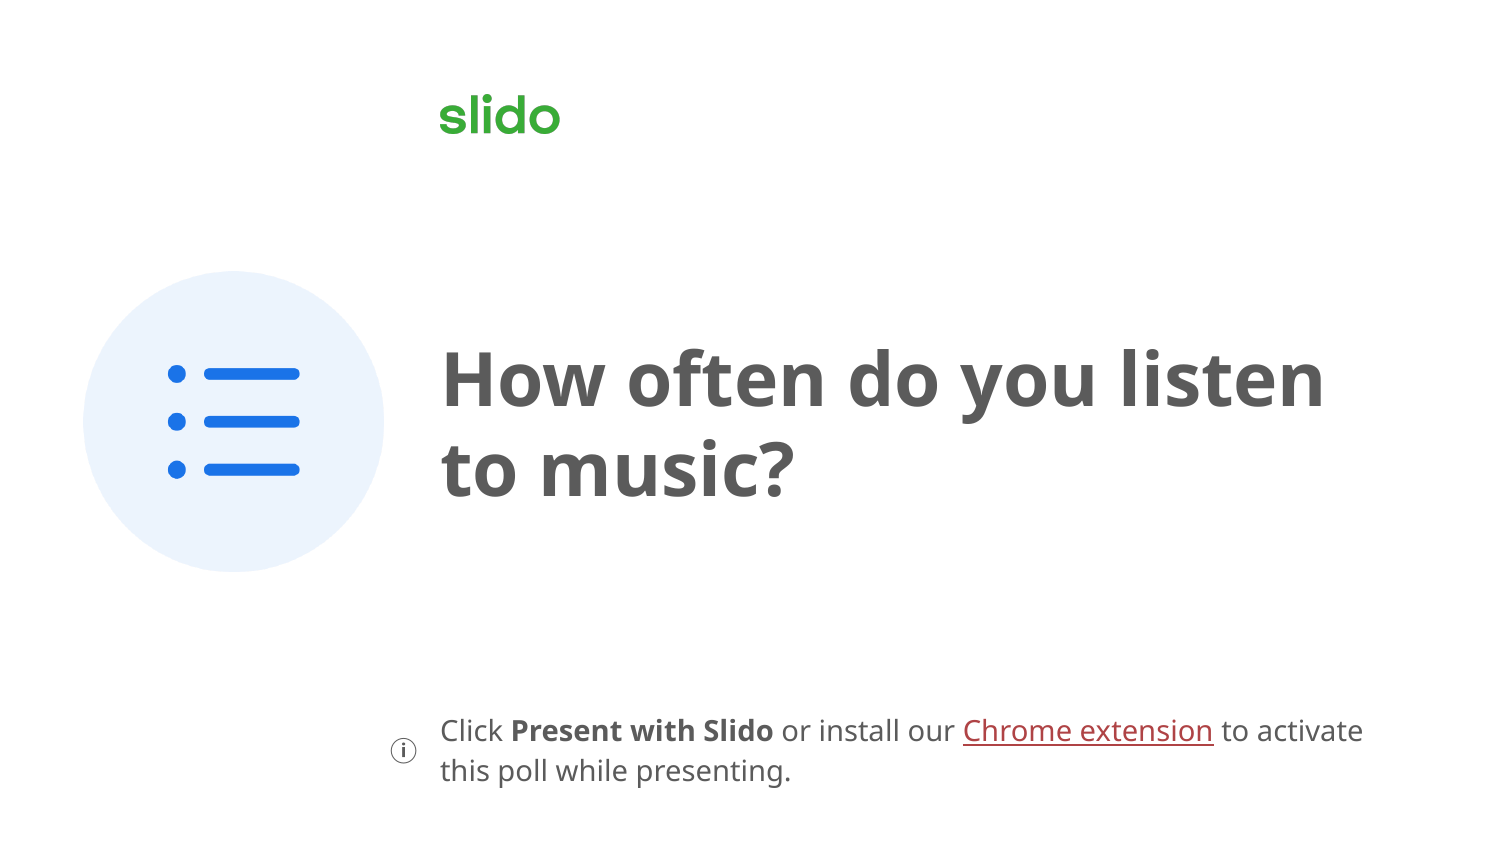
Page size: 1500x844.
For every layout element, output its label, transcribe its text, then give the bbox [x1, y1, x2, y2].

text_box How often do you listen to music? [425, 316, 1417, 528]
text_box ⓘ [375, 718, 425, 782]
picture [428, 83, 573, 147]
picture [83, 271, 384, 573]
text_box Click Present with Slido or install our Chrome extension to activate this poll while presenting. [425, 718, 1417, 782]
